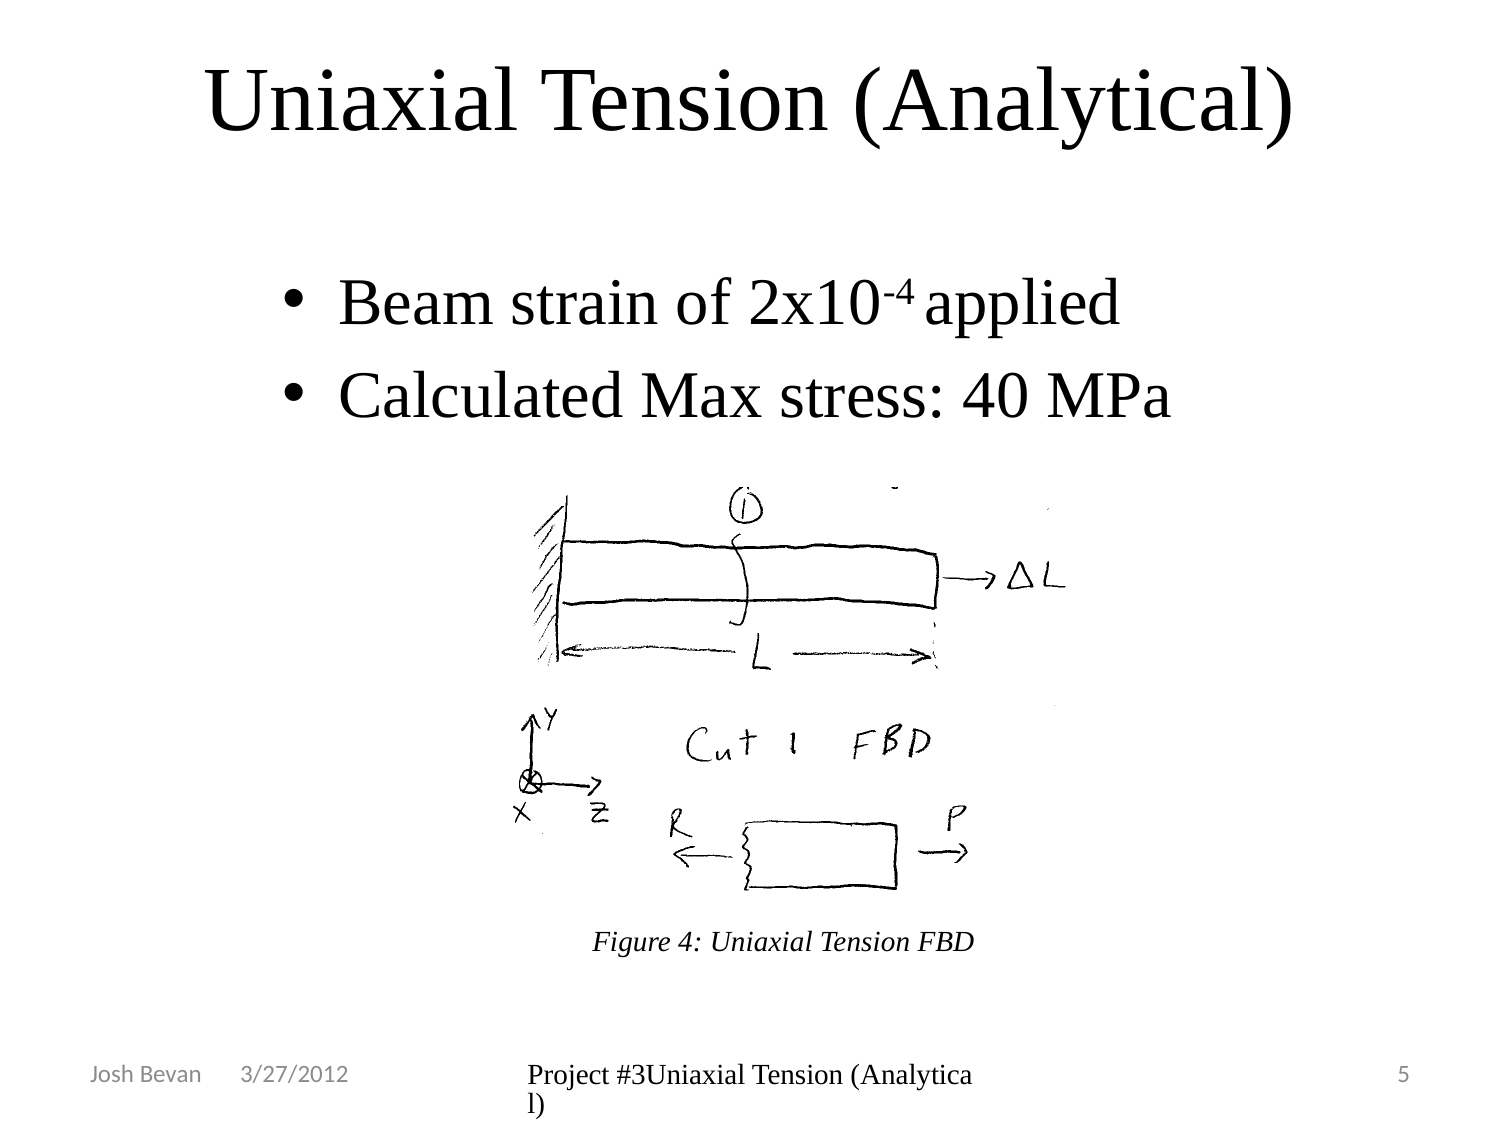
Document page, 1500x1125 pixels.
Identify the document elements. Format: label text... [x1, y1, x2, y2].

footer Project #3 Uniaxial Tension (Analytical) [512, 1042, 988, 1103]
text_box Beam strain of 2x10-4 applied Calculated Max stress: 40 MPa [267, 249, 1230, 625]
slide_number 5 [1074, 1042, 1425, 1103]
title Uniaxial Tension (Analytical) [112, 24, 1388, 163]
text_box Figure 4: Uniaxial Tension FBD [577, 925, 990, 965]
picture [487, 487, 1080, 916]
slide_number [75, 1042, 425, 1103]
